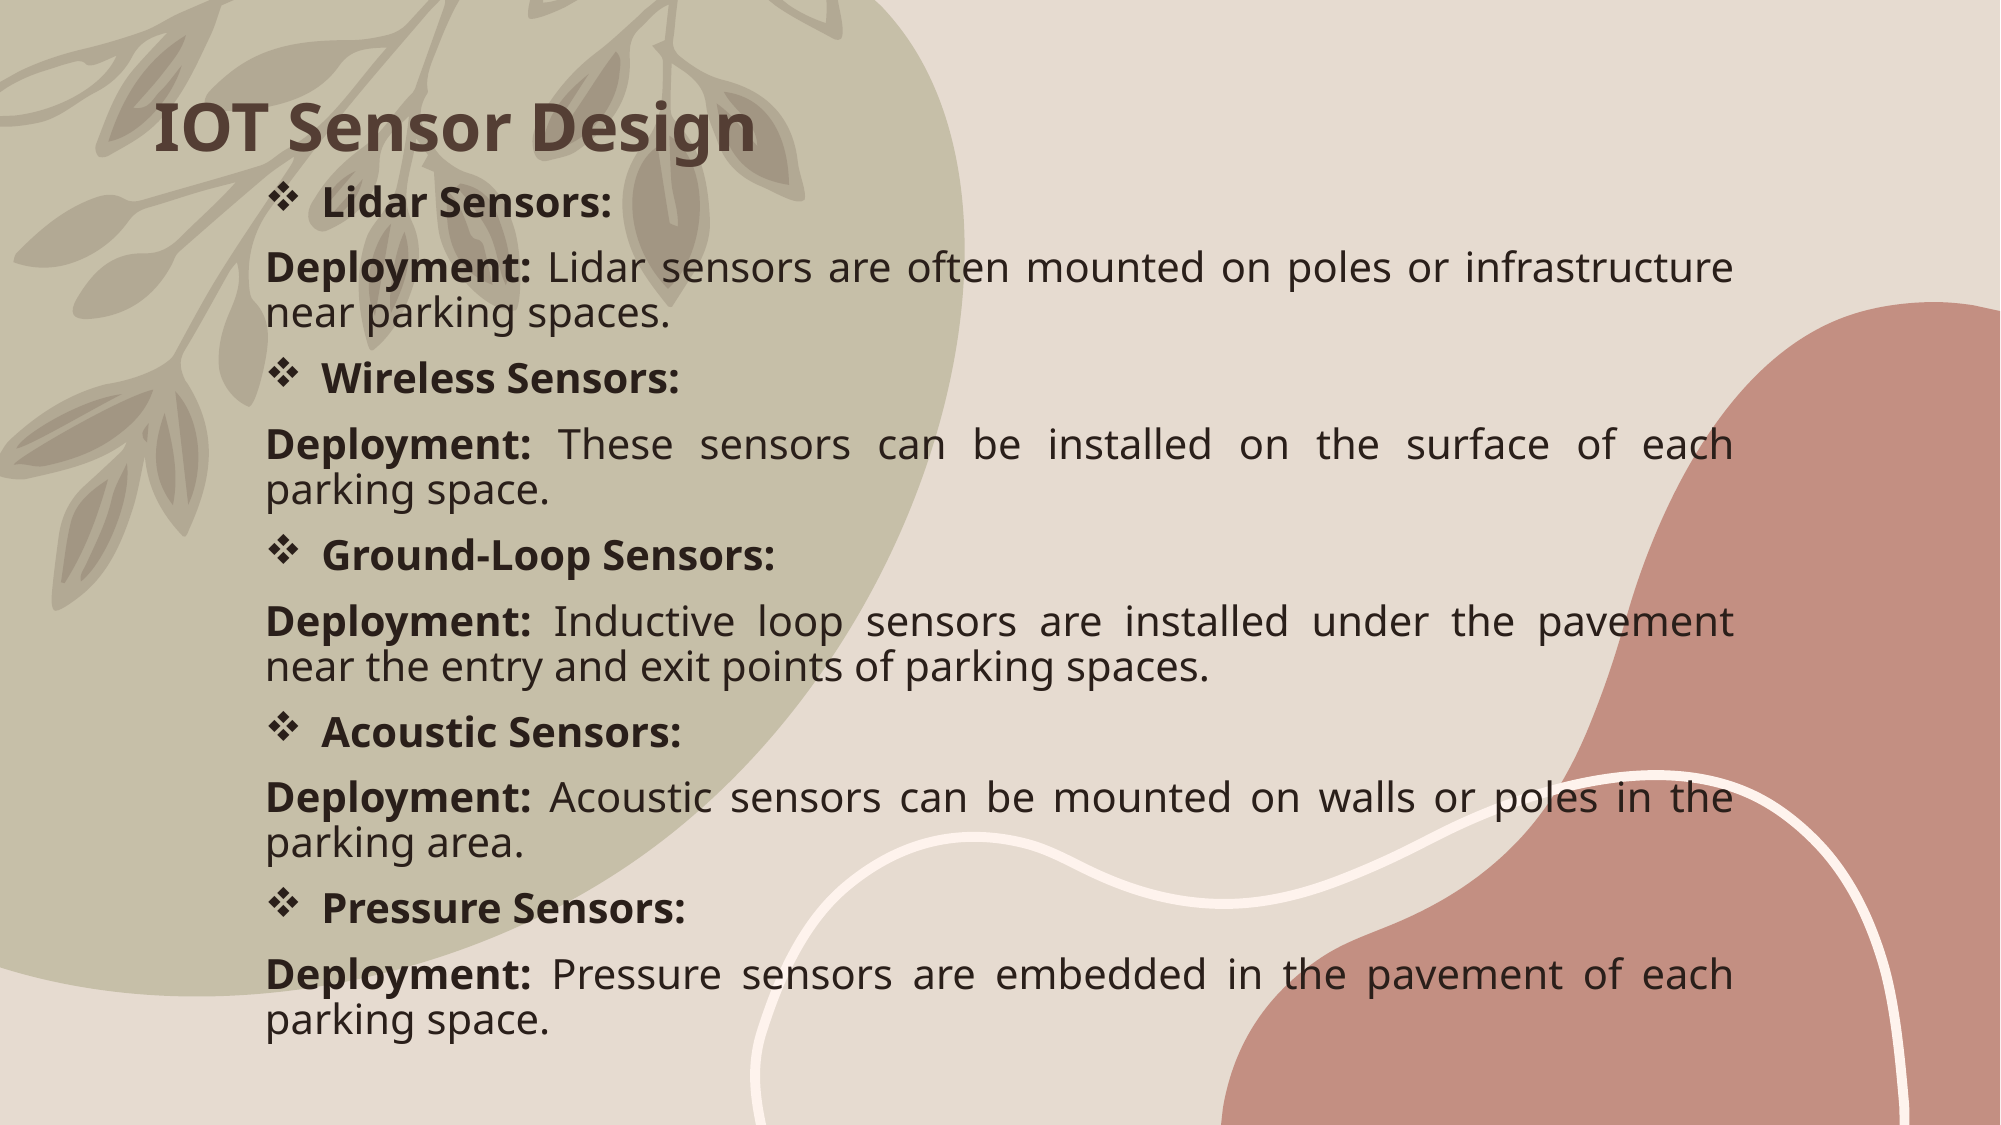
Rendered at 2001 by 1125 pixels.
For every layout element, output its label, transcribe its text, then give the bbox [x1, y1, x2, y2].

subtitle Lidar Sensors: Deployment: Lidar sensors are often mounted on poles or infrastructure near parking spaces. Wireless Sensors: Deployment: These sensors can be installed on the surface of each parking space. Ground-Loop Sensors: Deployment: Inductive loop sensors are installed under the pavement near the entry and exit points of parking spaces. Acoustic Sensors: Deployment: Acoustic sensors can be mounted on walls or poles in the parking area. Pressure Sensors: Deployment: Pressure sensors are embedded in the pavement of each parking space. [249, 580, 1751, 719]
title IOT Sensor Design [129, 99, 784, 175]
